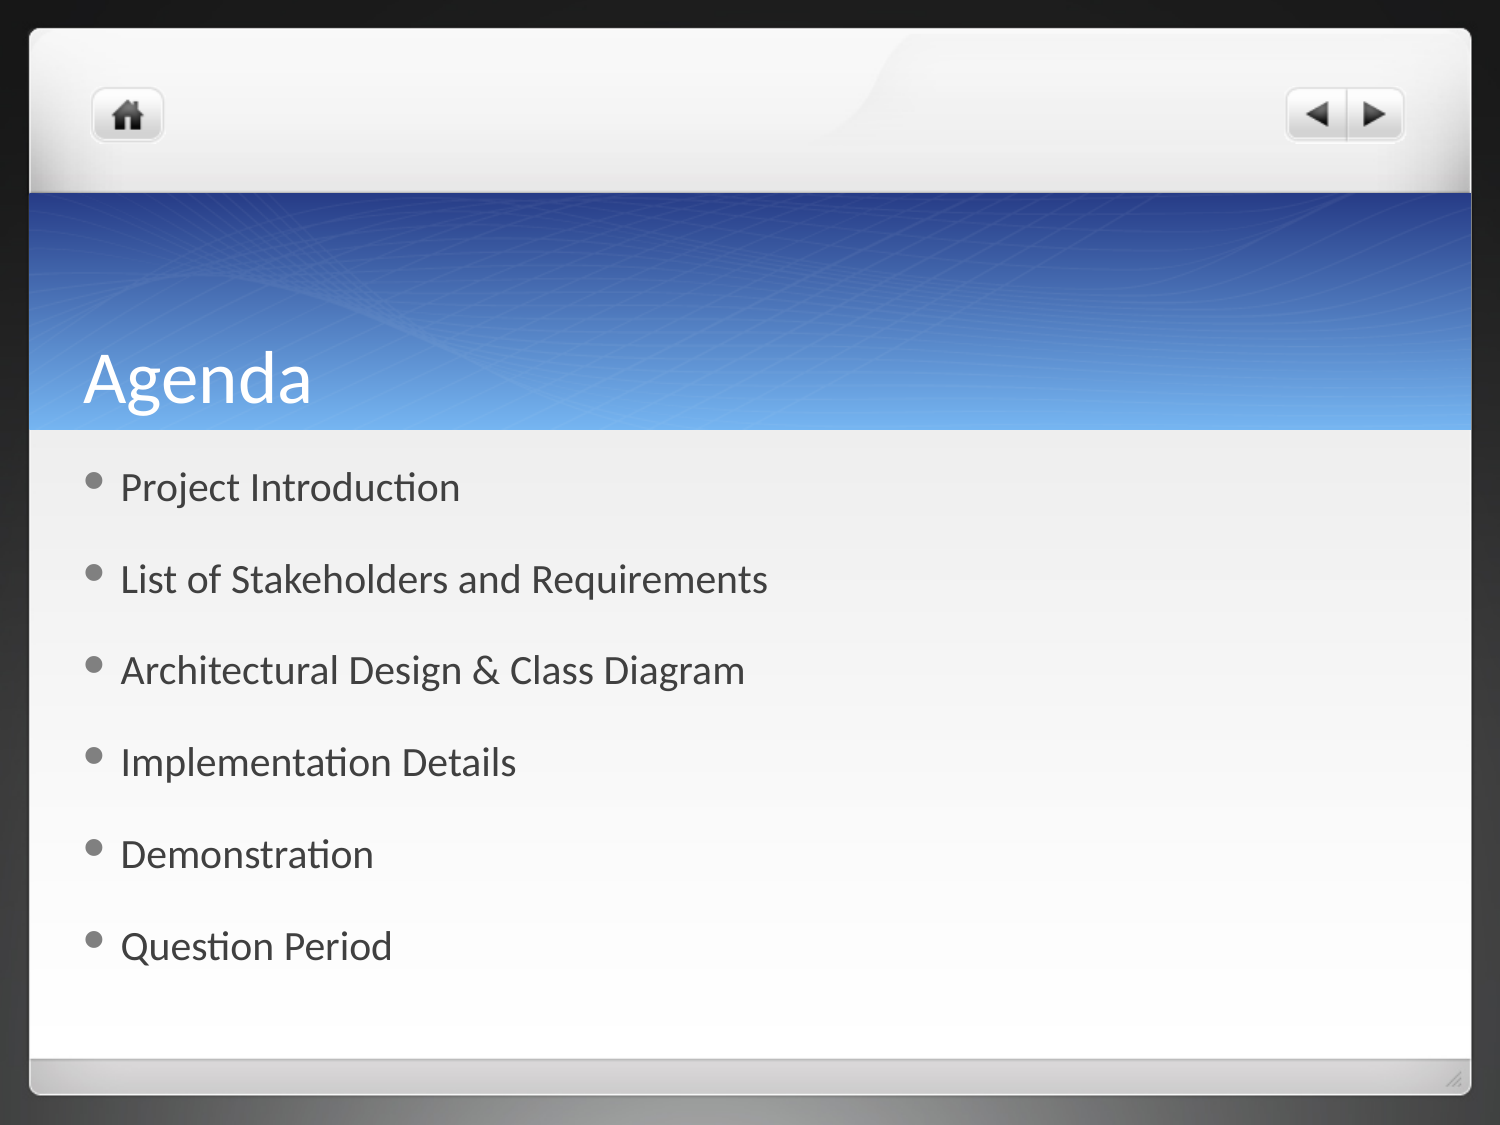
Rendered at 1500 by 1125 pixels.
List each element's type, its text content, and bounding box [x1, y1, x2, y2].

picture [0, 0, 1500, 1125]
title Agenda [68, 238, 1432, 427]
list Project Introduction List of Stakeholders and Requirements Architectural Design & Class Diagram Implementation Details Demonstration Question Period [68, 452, 1432, 1025]
